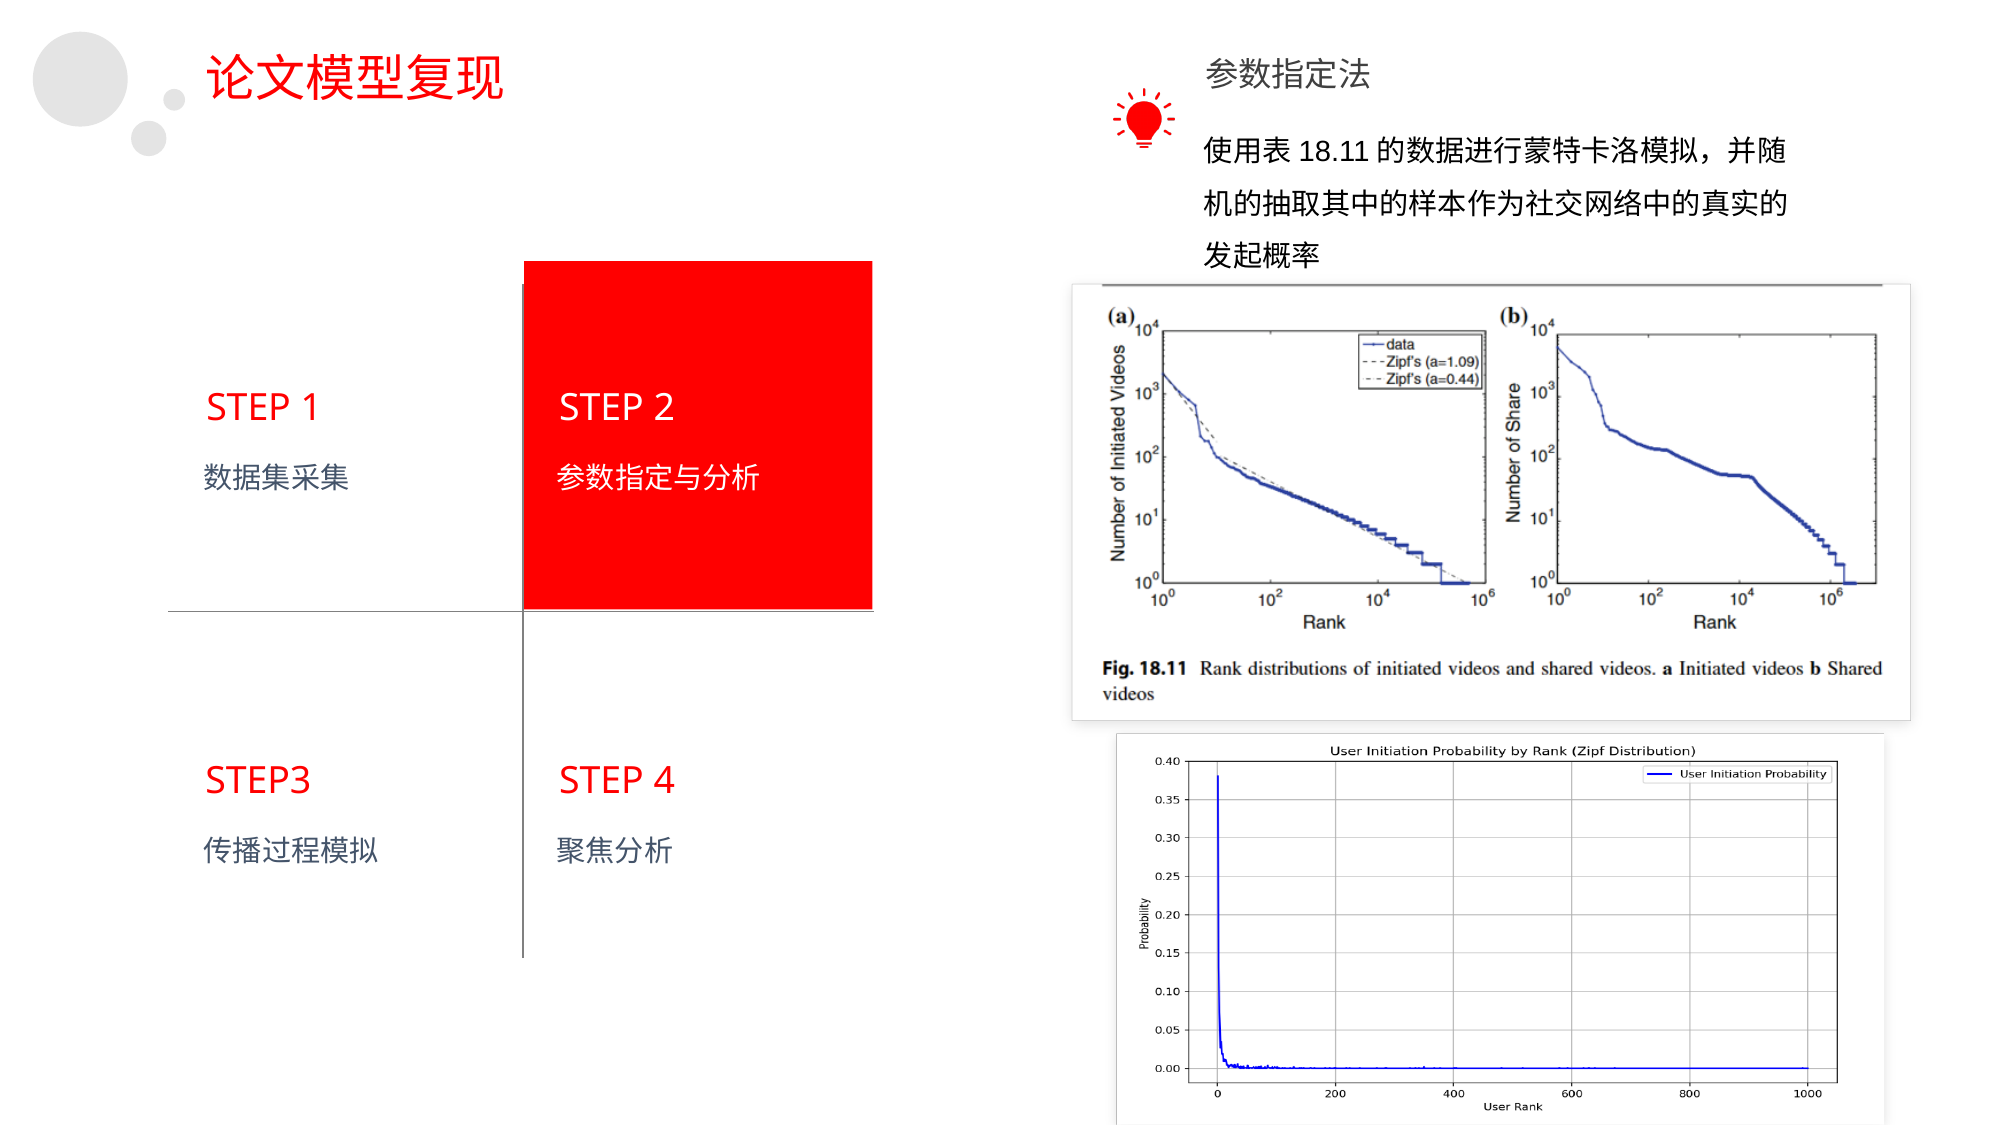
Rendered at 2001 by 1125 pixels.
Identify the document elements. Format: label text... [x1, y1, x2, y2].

text_box 使用表18.11的数据进行蒙特卡洛模拟，并随机的抽取其中的样本作为社交网络中的真实的发起概率 [1189, 107, 1811, 268]
text_box STEP 1 [191, 375, 338, 436]
text_box 传播过程模拟 [188, 824, 416, 875]
text_box STEP3 [190, 748, 327, 809]
text_box 数据集采集 [188, 451, 383, 502]
text_box STEP 4 [544, 748, 691, 809]
picture [1113, 88, 1175, 148]
text_box 参数指定法 [1190, 46, 1387, 101]
picture [1056, 268, 1928, 1125]
text_box [523, 260, 874, 610]
text_box 论文模型复现 [190, 38, 521, 114]
text_box 聚焦分析 [541, 824, 736, 875]
text_box 参数指定与分析 [541, 451, 803, 502]
text_box STEP 2 [544, 375, 691, 436]
